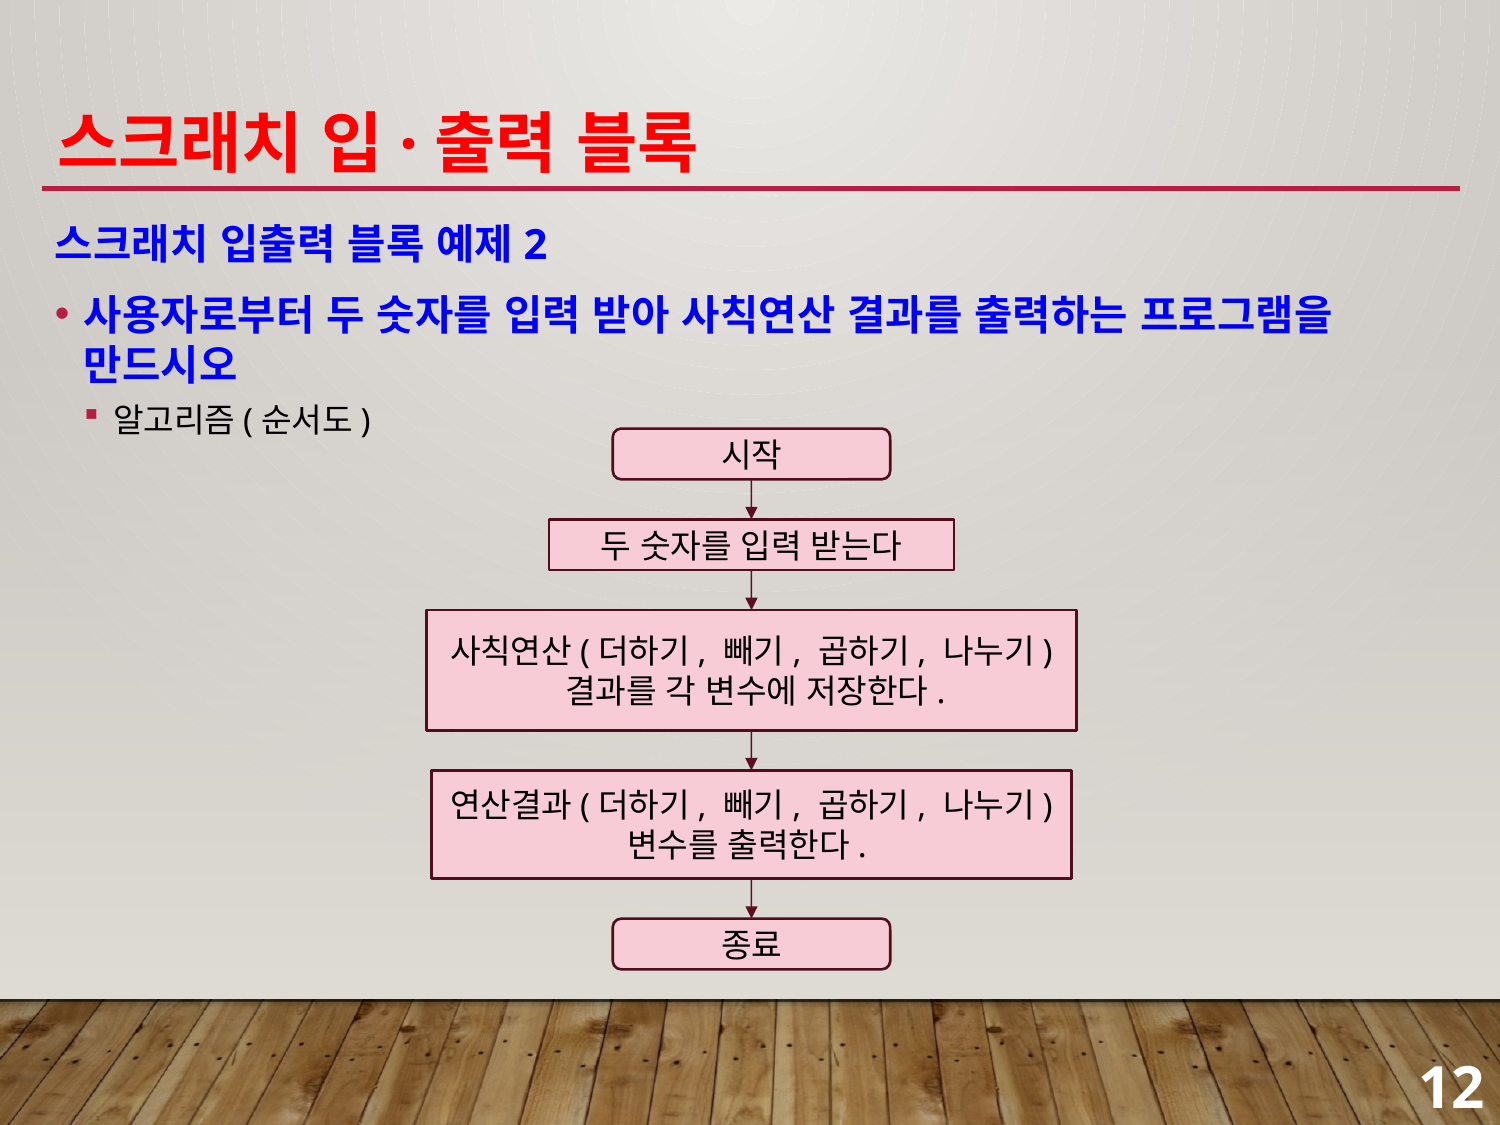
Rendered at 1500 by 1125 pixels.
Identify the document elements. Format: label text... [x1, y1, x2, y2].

list 스크래치 입출력 블록 예제2 사용자로부터 두 숫자를 입력 받아 사칙연산 결과를 출력하는 프로그램을 만드시오 알고리즘(순서도) [39, 210, 1458, 993]
picture [0, 999, 1500, 1125]
title 스크래치 입·출력 블록 [42, 16, 1461, 189]
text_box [426, 428, 1077, 970]
